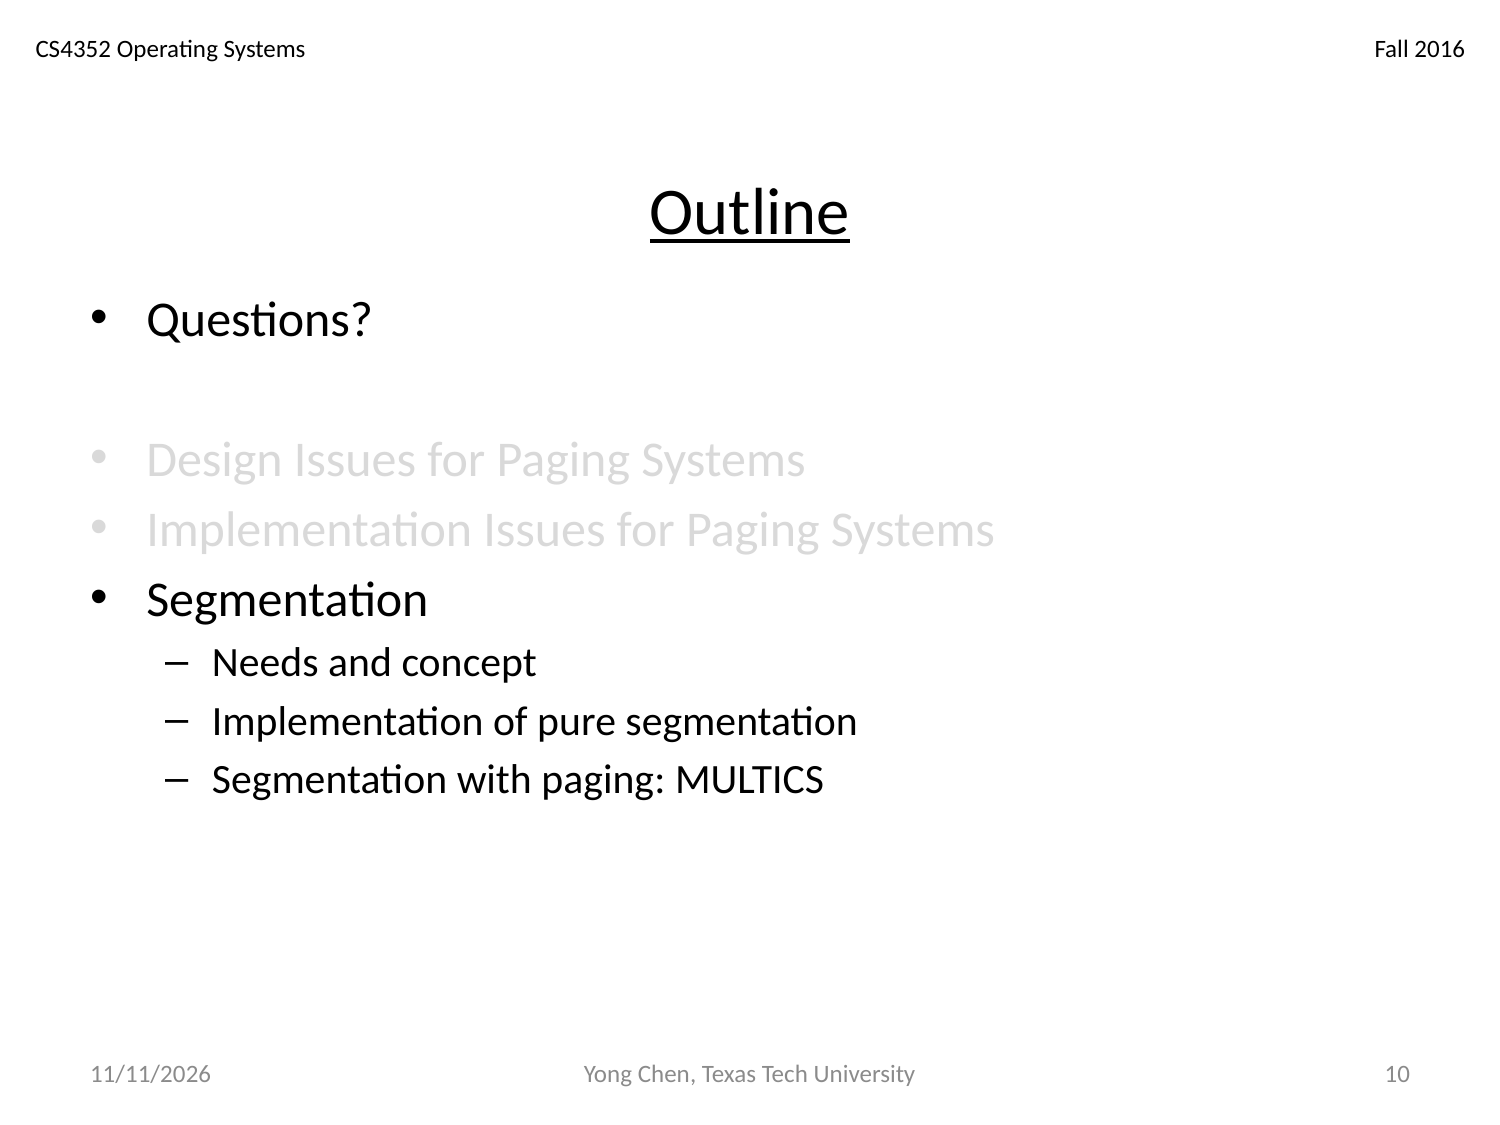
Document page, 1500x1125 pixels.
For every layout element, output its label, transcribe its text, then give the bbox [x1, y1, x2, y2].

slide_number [75, 1042, 425, 1103]
list Questions? Design Issues for Paging Systems Implementation Issues for Paging Systems Segmentation Needs and concept Implementation of pure segmentation Segmentation with paging: MULTICS [75, 279, 1425, 1029]
footer Yong Chen, Texas Tech University [512, 1042, 988, 1103]
slide_number 10 [1074, 1042, 1425, 1103]
title Outline [75, 160, 1425, 263]
